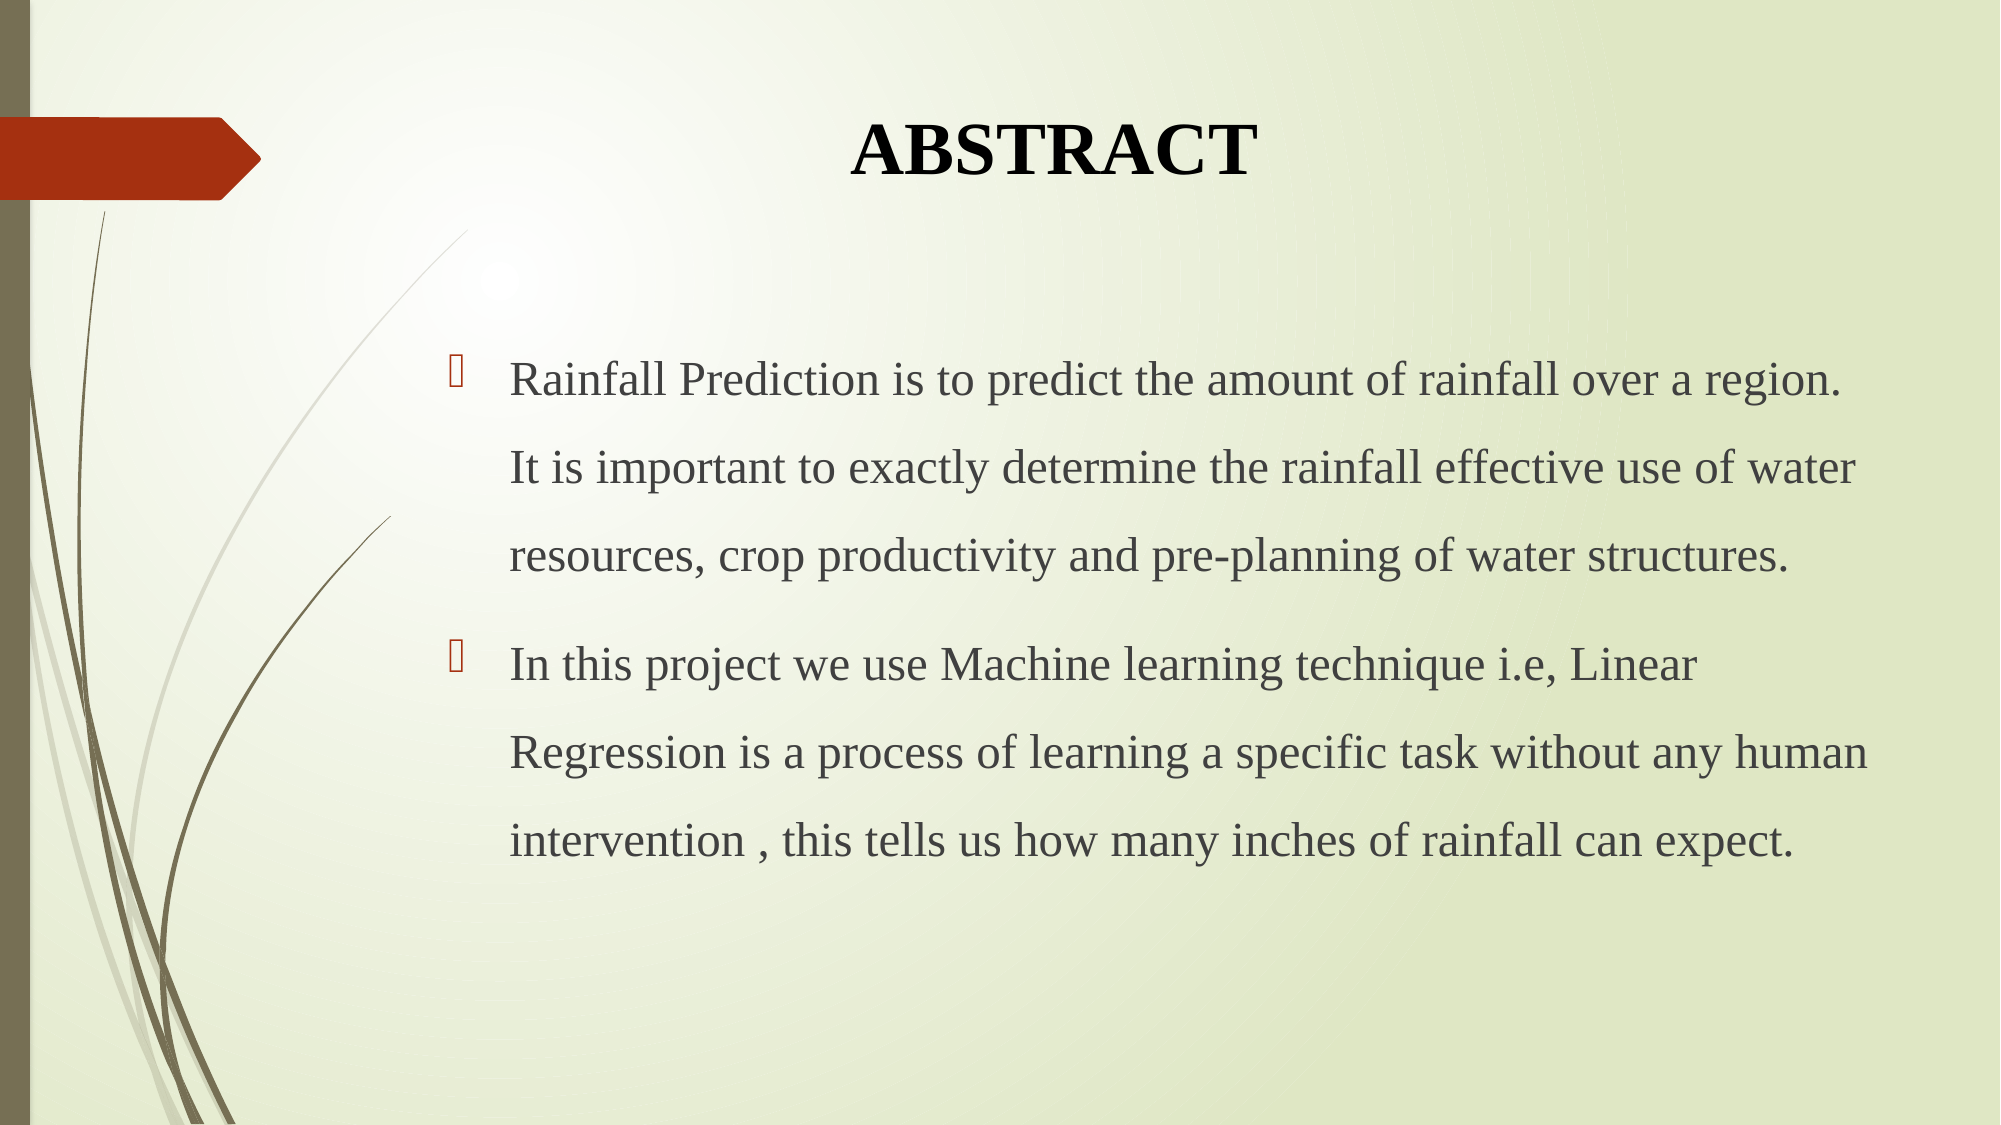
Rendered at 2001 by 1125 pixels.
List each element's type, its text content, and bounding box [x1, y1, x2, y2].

list Rainfall Prediction is to predict the amount of rainfall over a region. It is important to exactly determine the rainfall effective use of water resources, crop productivity and pre-planning of water structures. In this project we use Machine learning technique i.e, Linear Regression is a process of learning a specific task without any human intervention , this tells us how many inches of rainfall can expect. [433, 309, 1896, 929]
title ABSTRACT [835, 92, 1494, 247]
